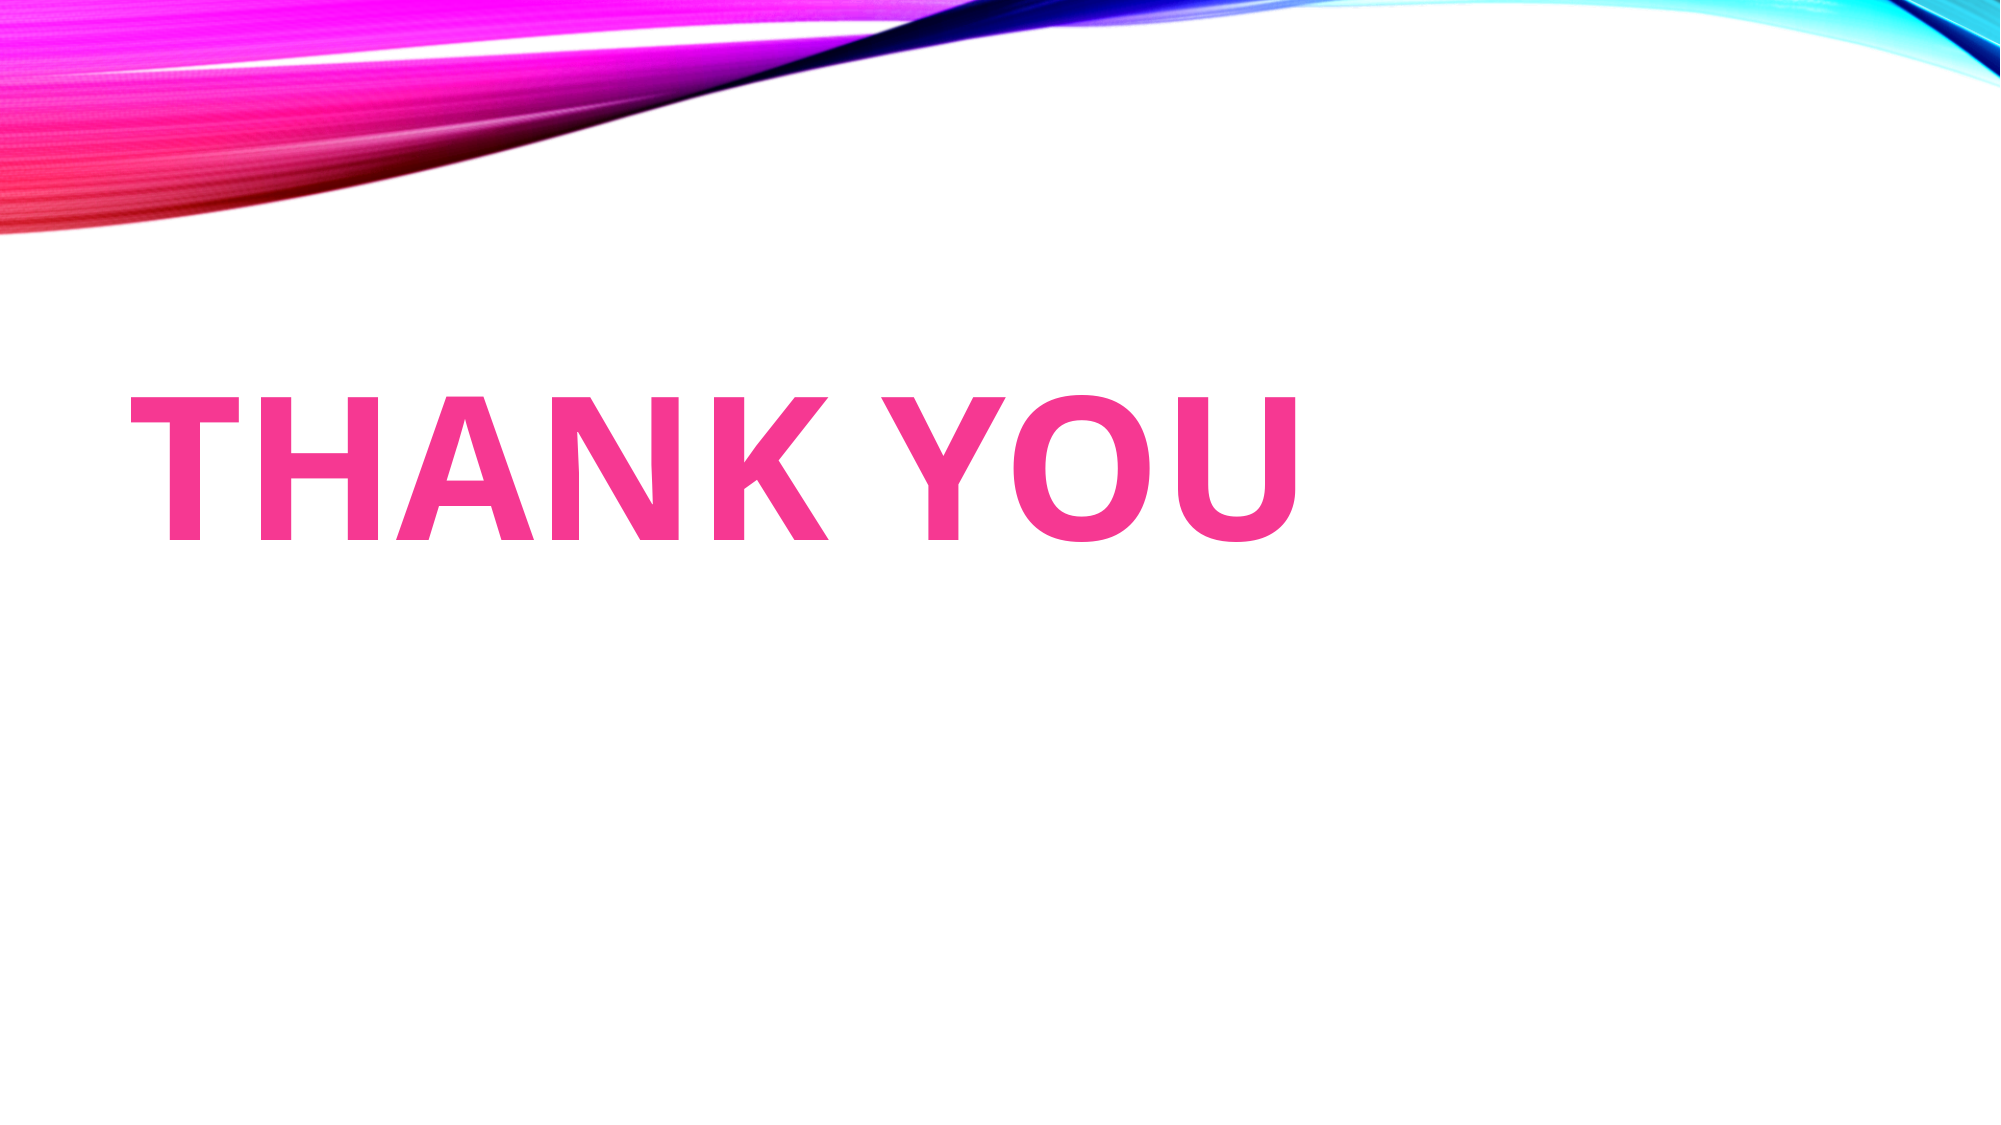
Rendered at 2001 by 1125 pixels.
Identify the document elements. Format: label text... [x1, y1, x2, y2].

list THANK YOU [112, 360, 1888, 1021]
picture [1890, 0, 2000, 75]
picture [1910, 0, 2000, 45]
picture [0, 0, 2000, 237]
